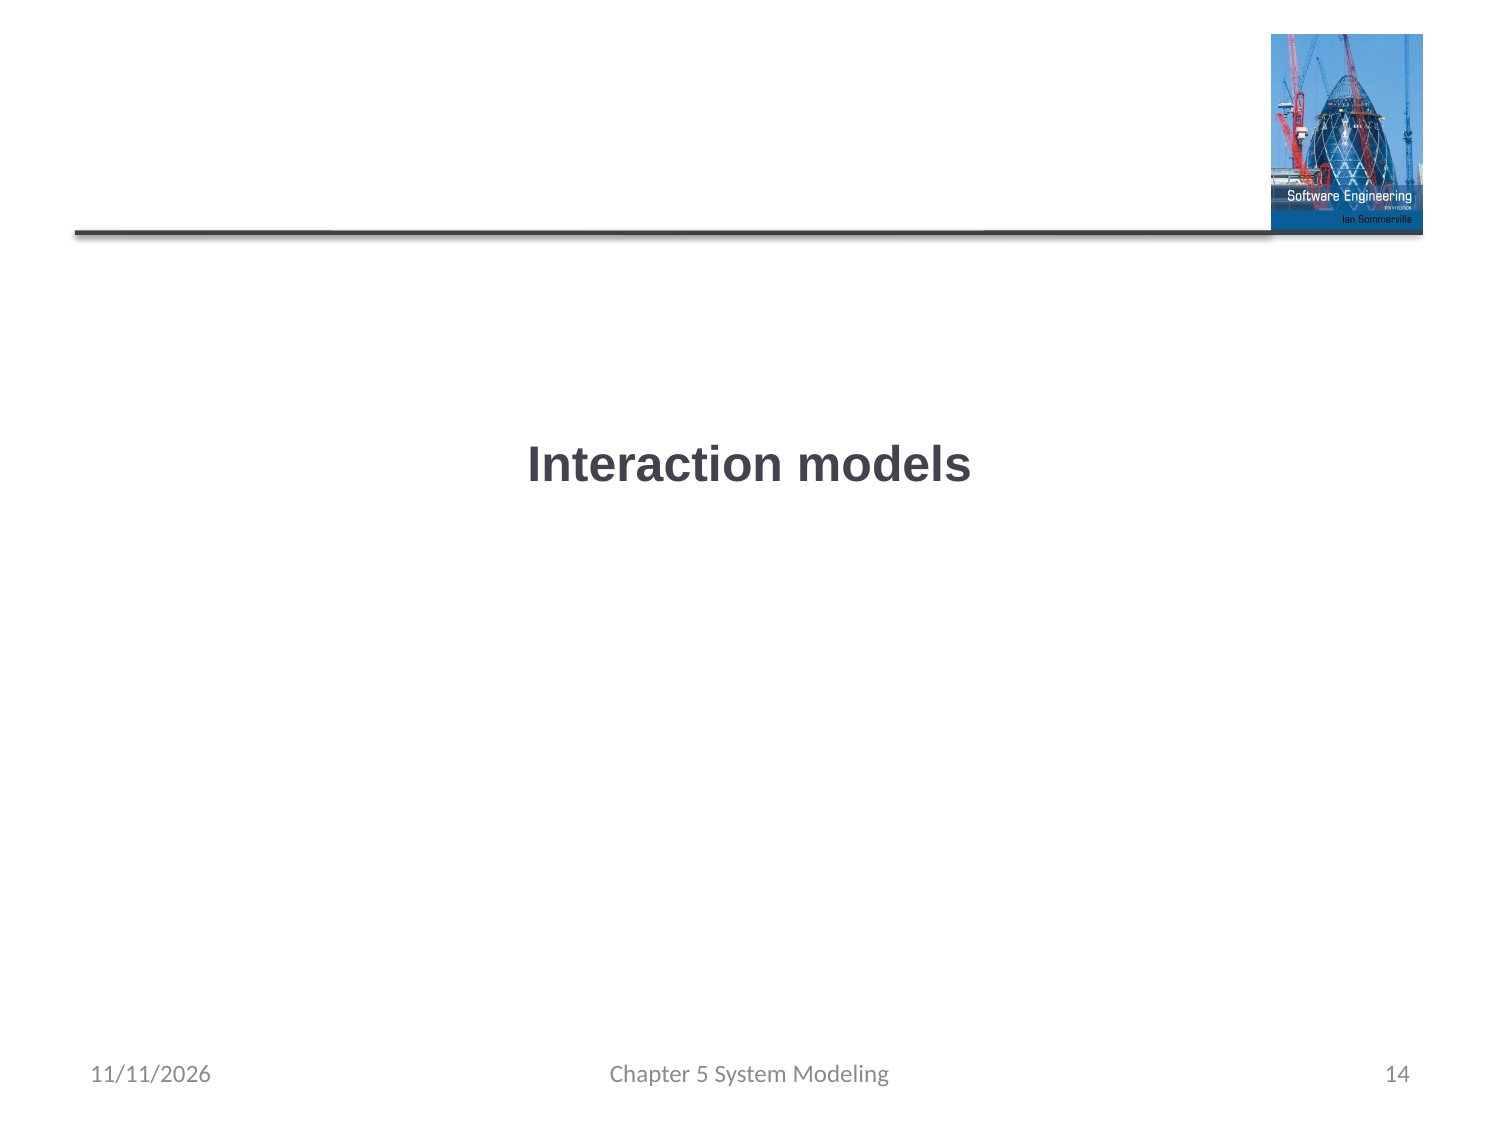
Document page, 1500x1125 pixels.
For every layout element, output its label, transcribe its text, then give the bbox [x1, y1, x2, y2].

picture [1271, 34, 1423, 230]
footer Chapter 5 System Modeling [512, 1042, 988, 1103]
title Interaction models [74, 367, 1426, 556]
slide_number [75, 1042, 425, 1103]
slide_number 14 [1074, 1042, 1425, 1103]
